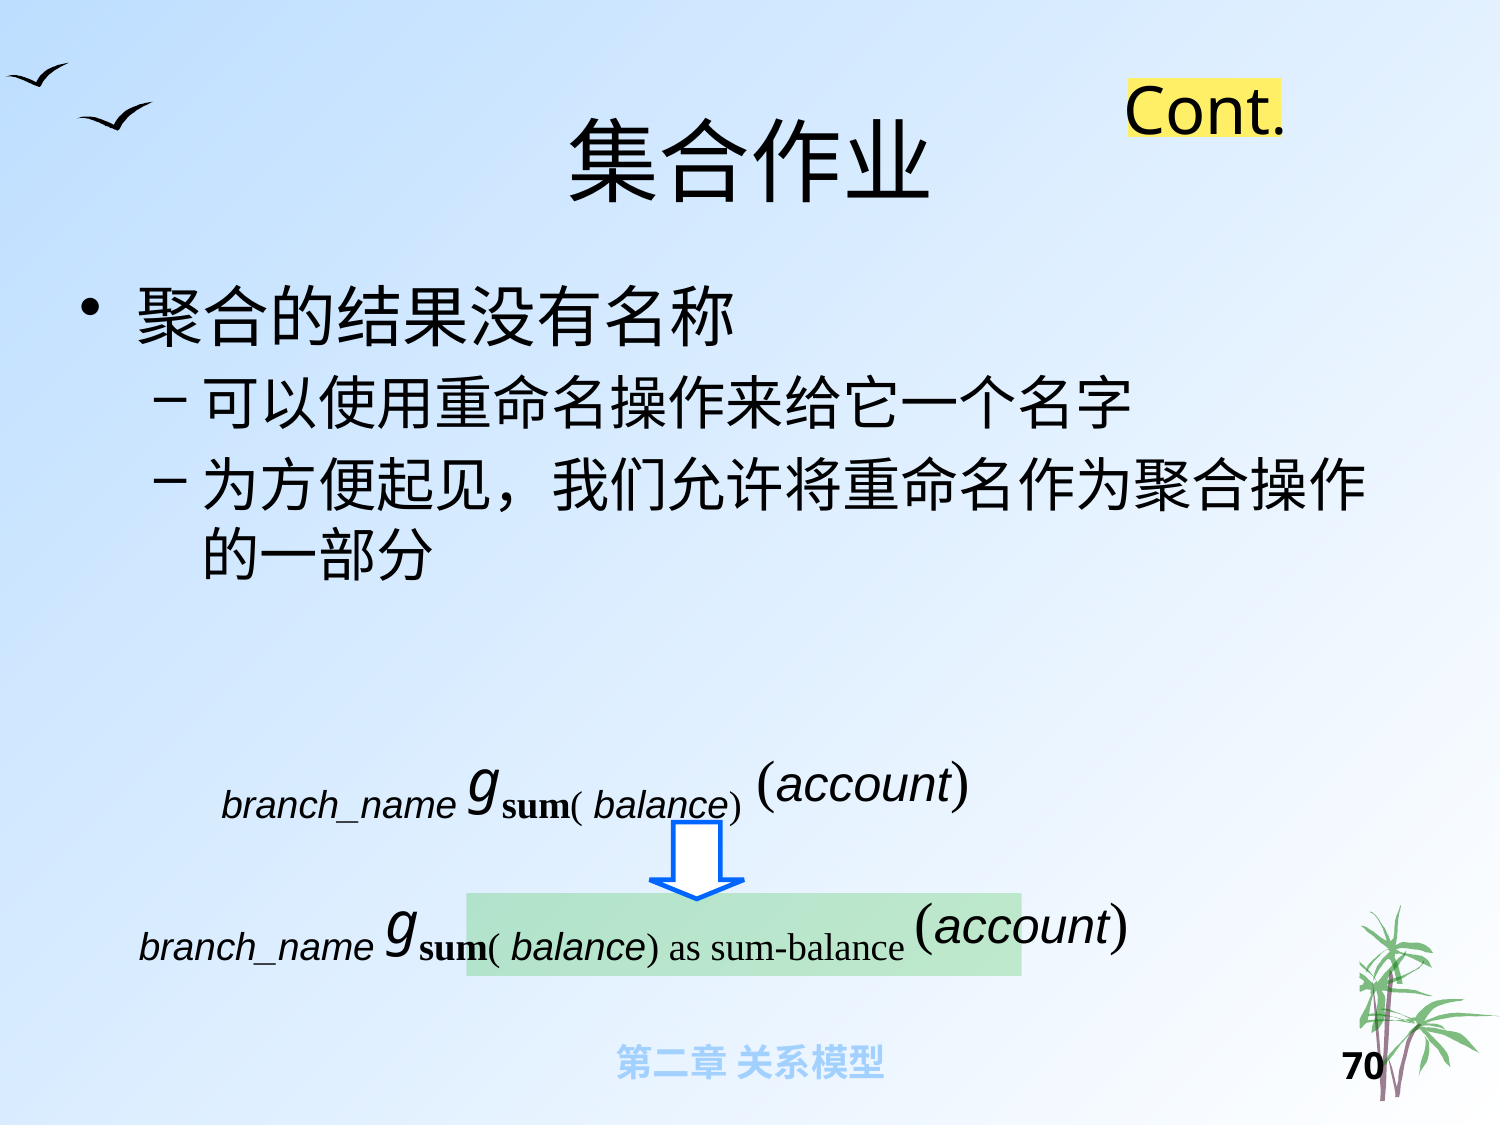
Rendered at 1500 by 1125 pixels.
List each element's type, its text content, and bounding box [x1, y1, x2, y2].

text_box [649, 822, 745, 899]
text_box branch_name gsum( balance) (account) [206, 727, 1099, 824]
title 集合作业 [64, 66, 1437, 221]
footer 第二章 关系模型 [442, 1030, 1059, 1106]
text_box Cont. [1128, 78, 1282, 137]
text_box branch_name gsum( balance) as sum-balance (account) [123, 869, 1376, 966]
slide_number 69 [1087, 1034, 1400, 1110]
list 聚合的结果没有名称 可以使用重命名操作来给它一个名字 为方便起见，我们允许将重命名作为聚合操作的一部分 [64, 267, 1436, 1000]
